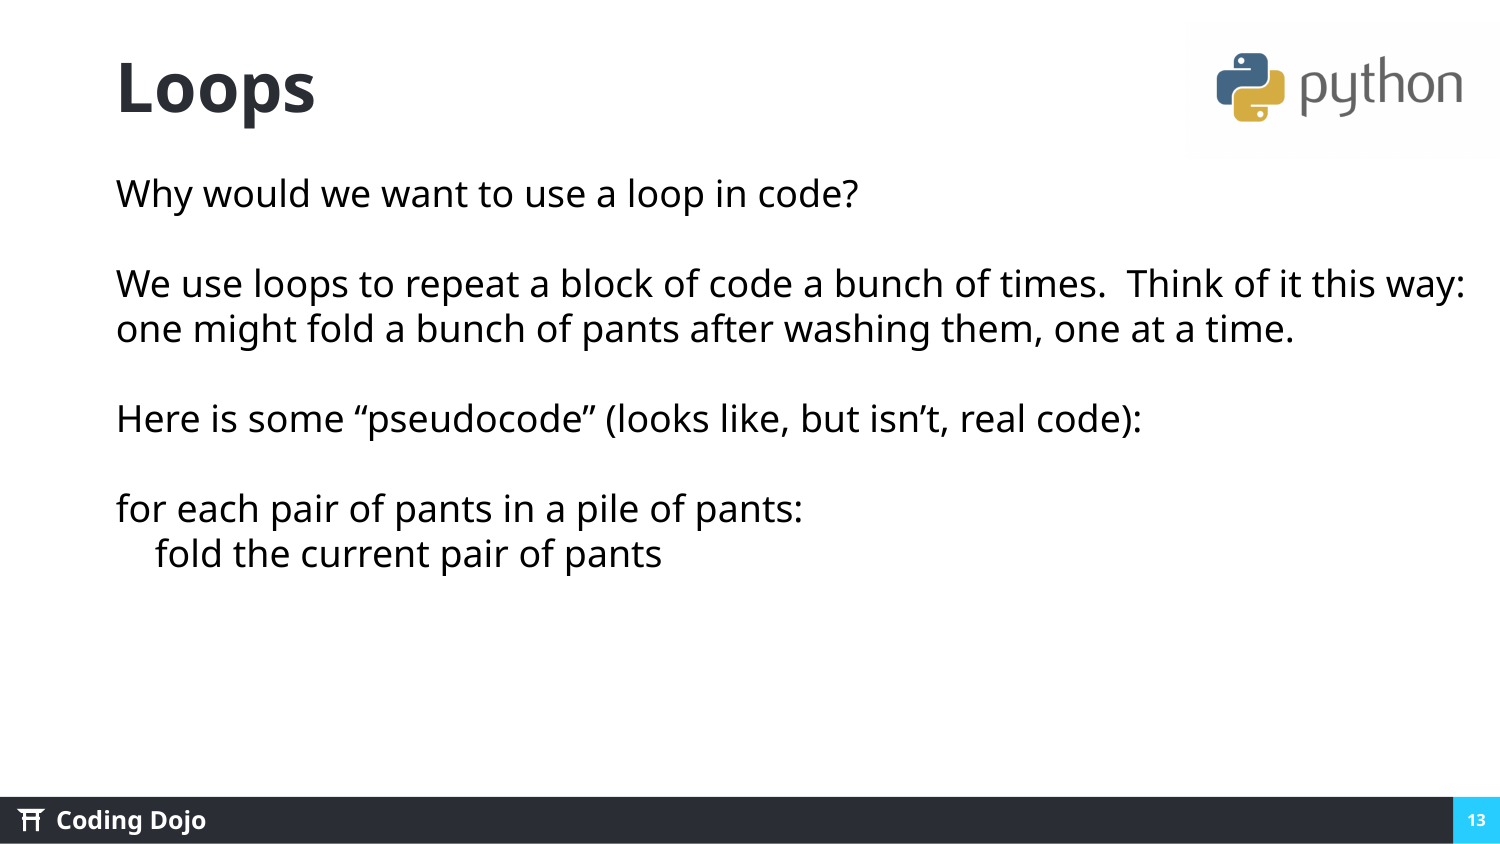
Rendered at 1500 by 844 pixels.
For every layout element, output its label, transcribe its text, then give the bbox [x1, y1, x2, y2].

picture [15, 804, 47, 836]
picture [1185, 21, 1500, 159]
list Why would we want to use a loop in code? We use loops to repeat a block of code a bunch of times. Think of it this way: one might fold a bunch of pants after washing them, one at a time. Here is some “pseudocode” (looks like, but isn’t, real code): for each pair of pants in a pile of pants: fold the current pair of pants [104, 158, 1500, 797]
title Loops [104, 37, 1179, 143]
